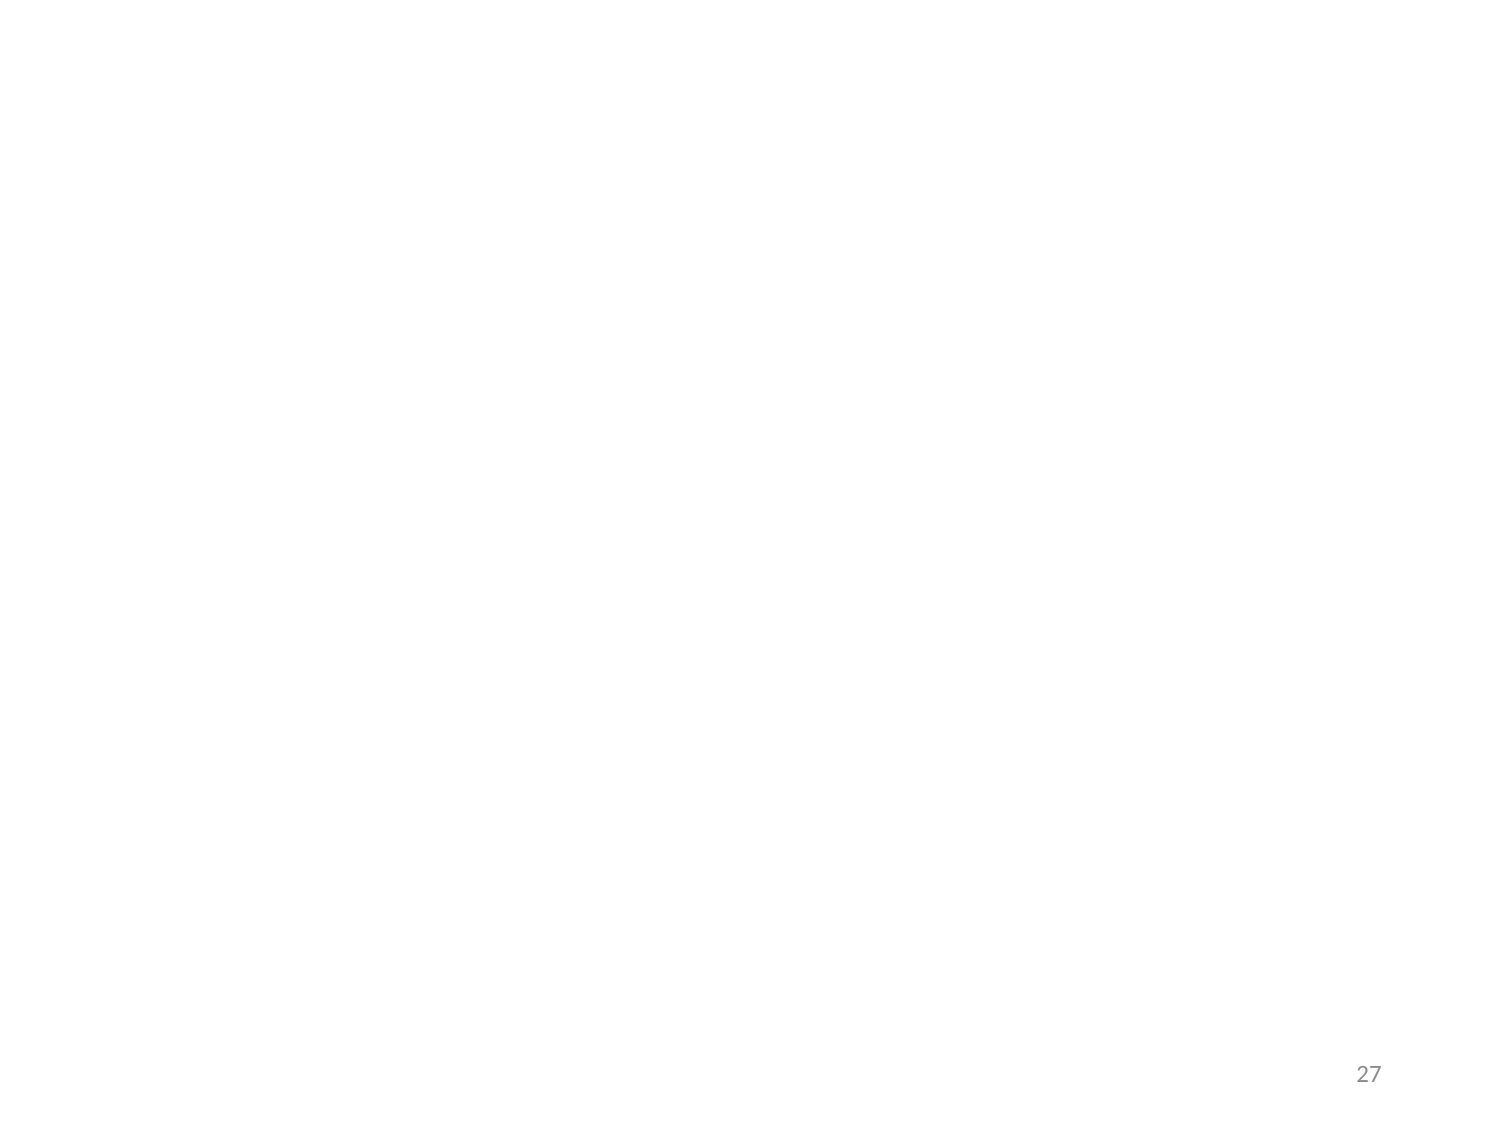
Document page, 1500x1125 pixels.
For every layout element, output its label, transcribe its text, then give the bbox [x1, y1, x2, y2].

slide_number 27 [1059, 1042, 1397, 1103]
